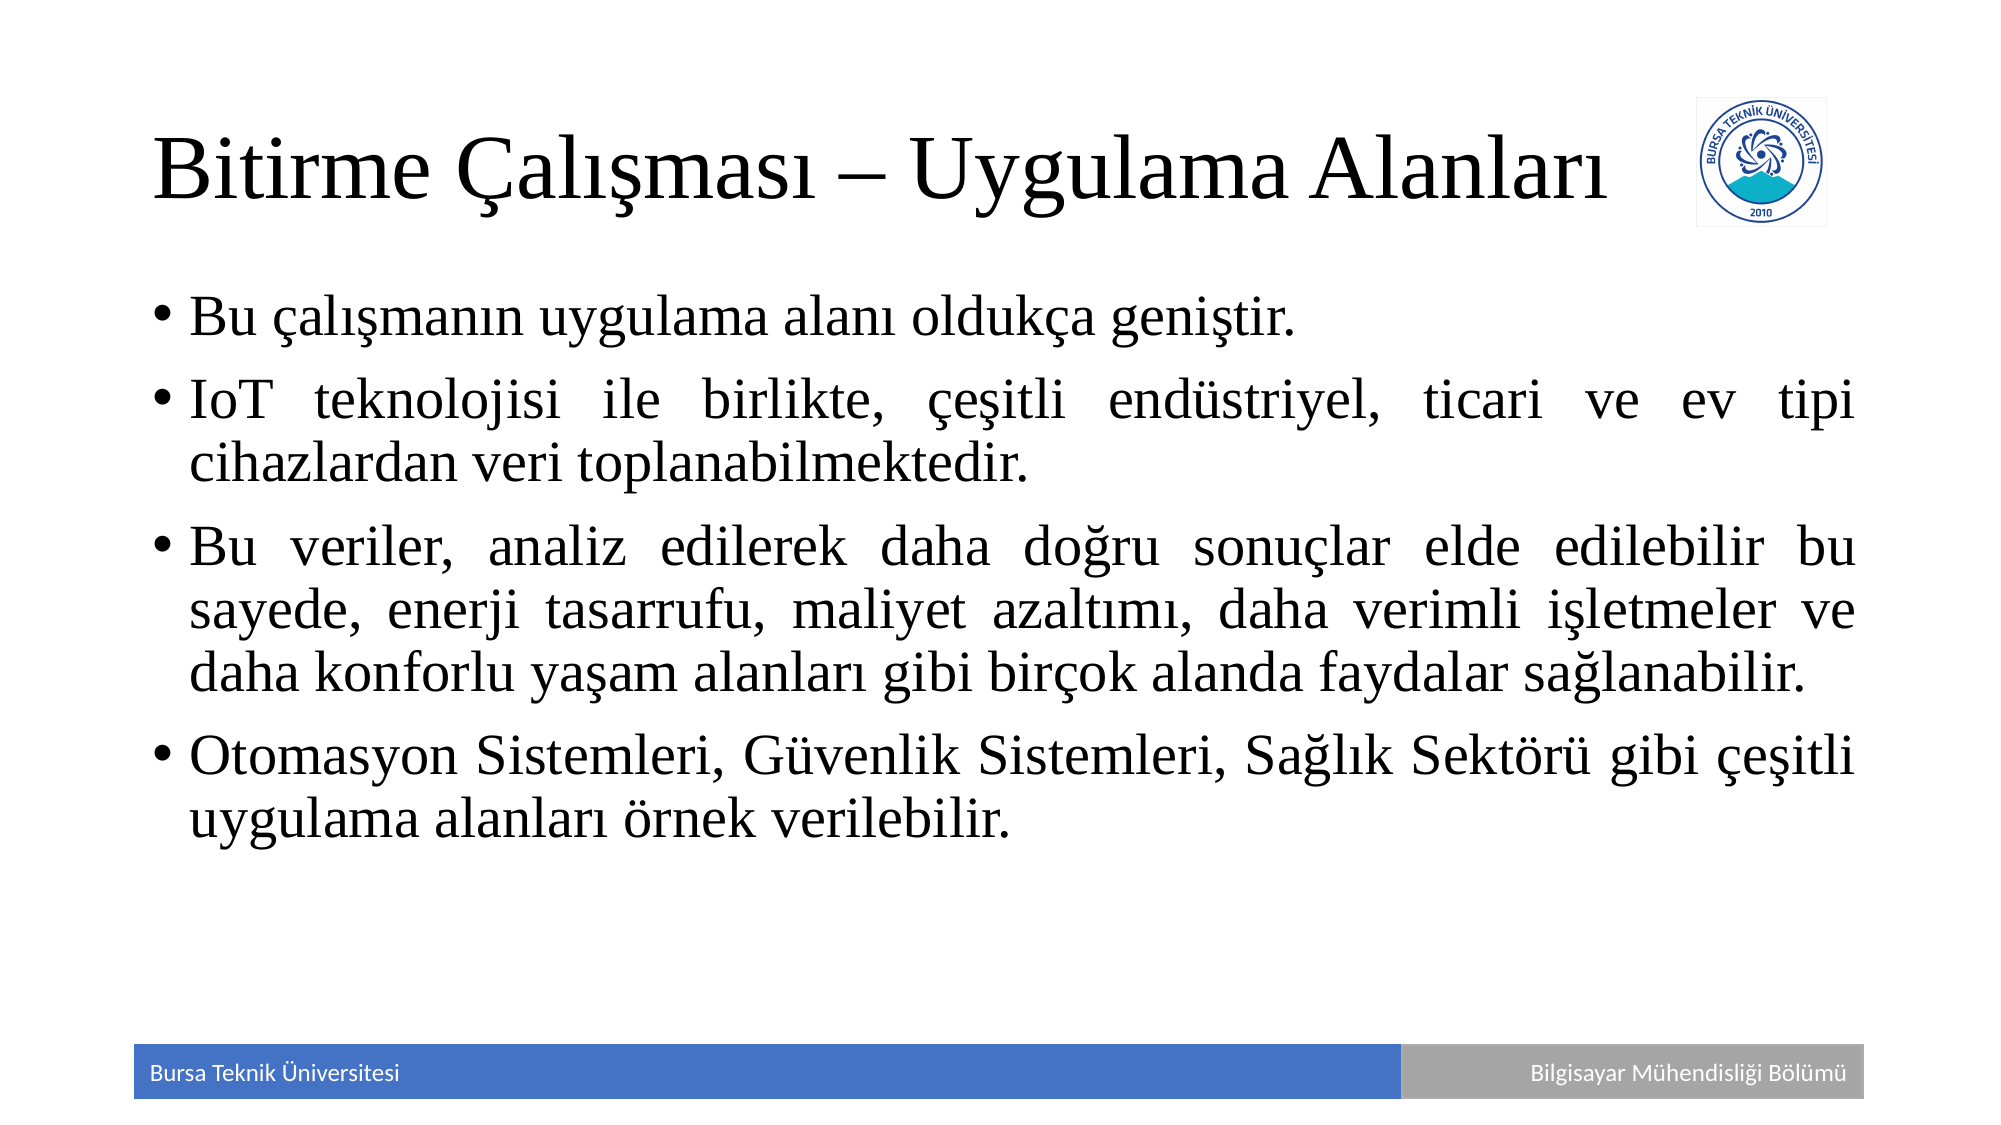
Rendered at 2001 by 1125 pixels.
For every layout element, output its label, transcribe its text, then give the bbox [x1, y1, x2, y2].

list Bu çalışmanın uygulama alanı oldukça geniştir. IoT teknolojisi ile birlikte, çeşitli endüstriyel, ticari ve ev tipi cihazlardan veri toplanabilmektedir. Bu veriler, analiz edilerek daha doğru sonuçlar elde edilebilir bu sayede, enerji tasarrufu, maliyet azaltımı, daha verimli işletmeler ve daha konforlu yaşam alanları gibi birçok alanda faydalar sağlanabilir. Otomasyon Sistemleri, Güvenlik Sistemleri, Sağlık Sektörü gibi çeşitli uygulama alanları örnek verilebilir. [137, 277, 1873, 1022]
title Bitirme Çalışması – Uygulama Alanları [137, 59, 1863, 277]
